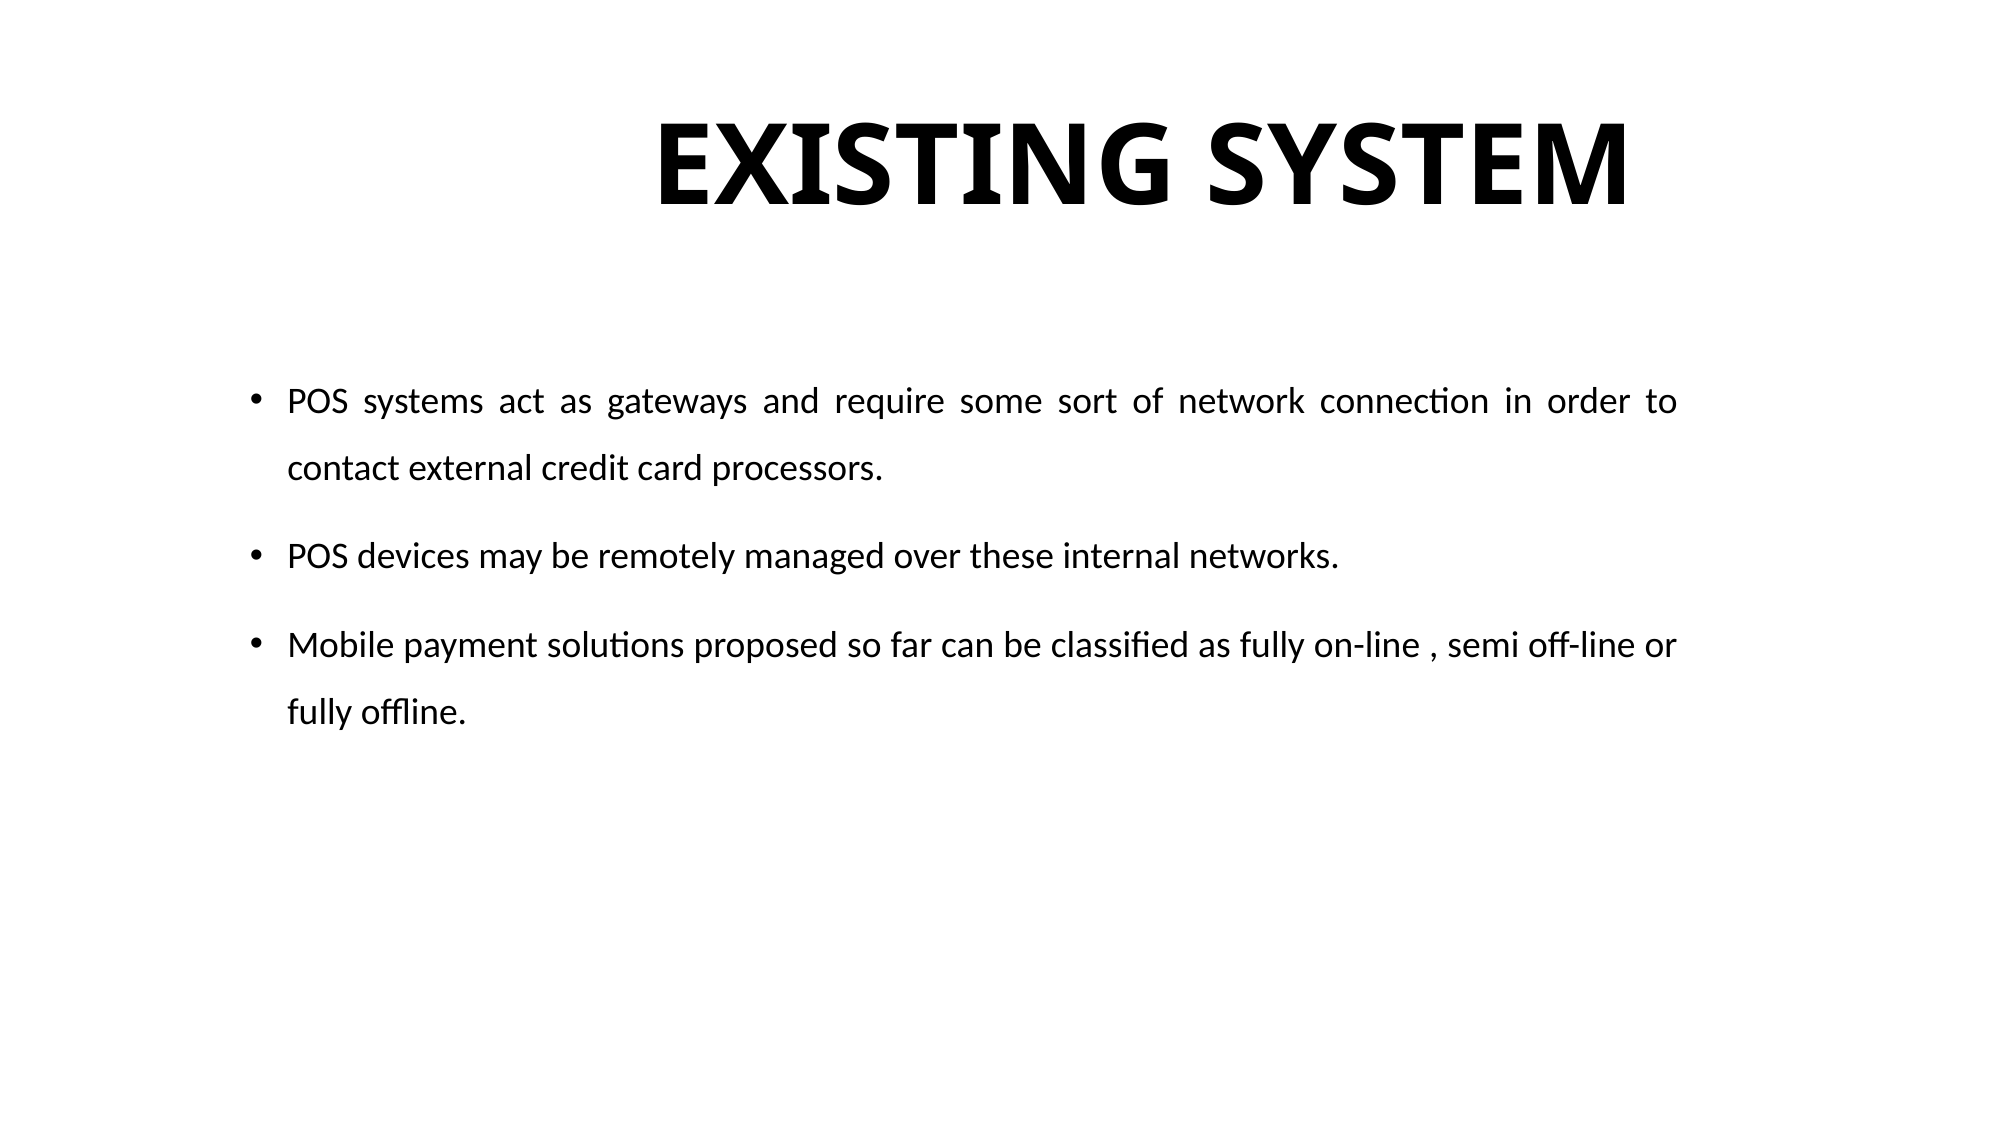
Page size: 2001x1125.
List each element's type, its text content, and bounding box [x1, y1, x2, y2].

title EXISTING SYSTEM [137, 59, 1863, 278]
list POS systems act as gateways and require some sort of network connection in order to contact external credit card processors. POS devices may be remotely managed over these internal networks. Mobile payment solutions proposed so far can be classified as fully on-line , semi off-line or fully offline. [234, 345, 1695, 955]
